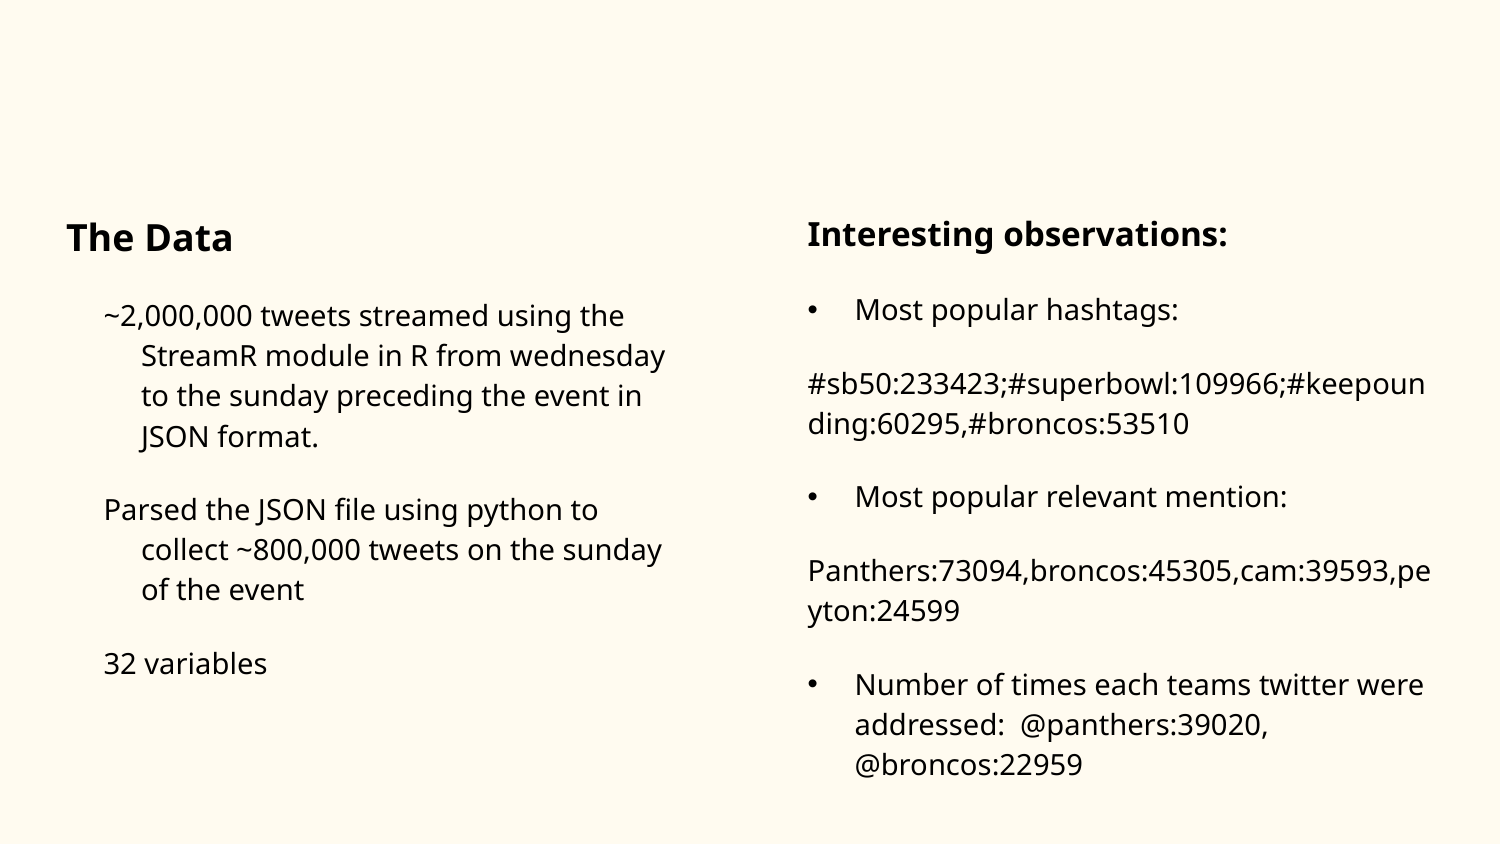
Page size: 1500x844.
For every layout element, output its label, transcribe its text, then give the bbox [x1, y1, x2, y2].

list Interesting observations: Most popular hashtags: #sb50:233423;#superbowl:109966;#keepounding:60295,#broncos:53510 Most popular relevant mention: Panthers:73094,broncos:45305,cam:39593,peyton:24599 Number of times each teams twitter were addressed: @panthers:39020, @broncos:22959 [792, 192, 1449, 817]
list The Data ~2,000,000 tweets streamed using the StreamR module in R from wednesday to the sunday preceding the event in JSON format. Parsed the JSON file using python to collect ~800,000 tweets on the sunday of the event 32 variables [51, 192, 708, 750]
